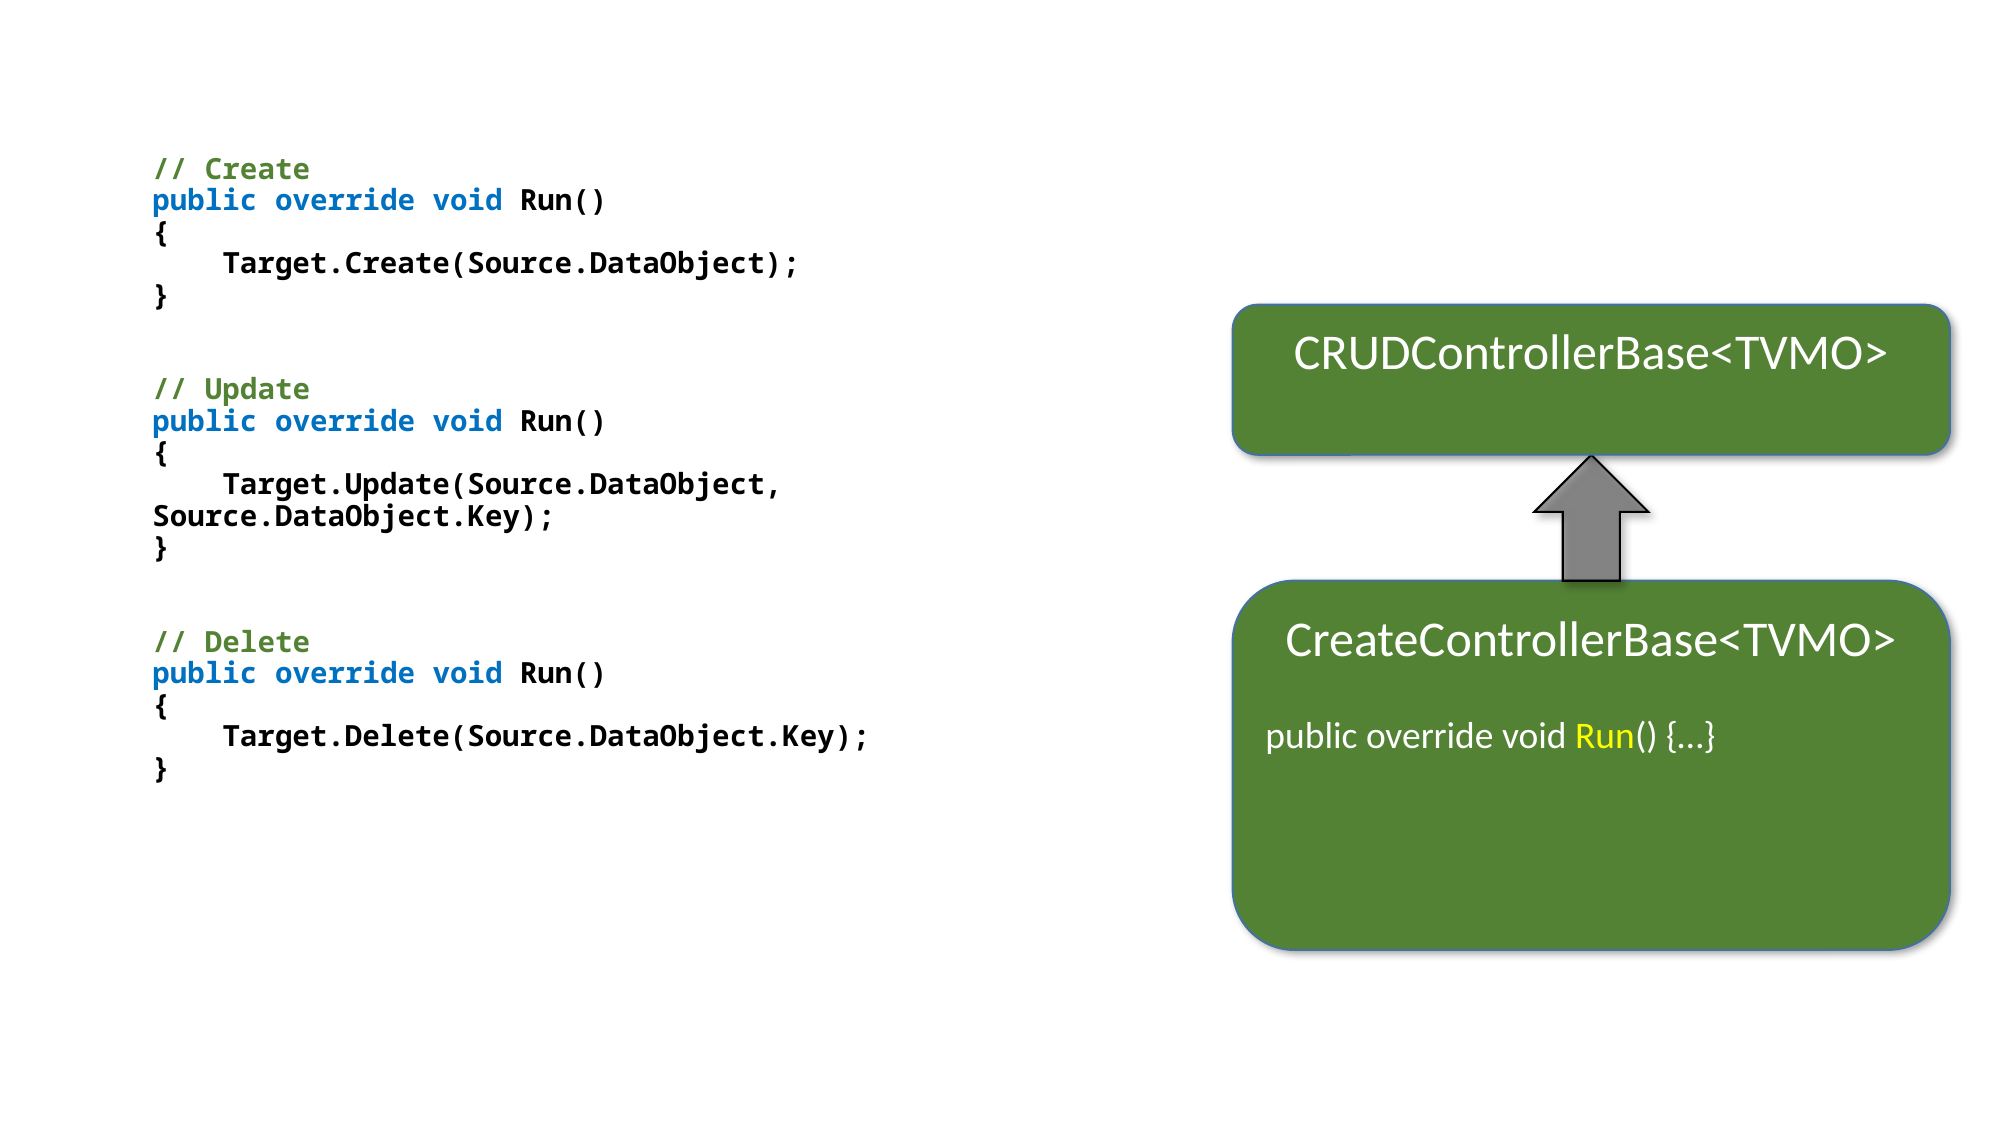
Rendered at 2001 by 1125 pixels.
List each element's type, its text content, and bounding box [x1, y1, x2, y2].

text_box CRUDControllerBase<TVMO> [1231, 303, 1951, 456]
list // Create public override void Run() { Target.Create(Source.DataObject); } // Update public override void Run() { Target.Update(Source.DataObject, Source.DataObject.Key); } // Delete public override void Run() { Target.Delete(Source.DataObject.Key); } [137, 79, 1186, 1006]
text_box CreateControllerBase<TVMO> public override void Run() {…} [1231, 579, 1951, 951]
text_box [1531, 466, 1651, 582]
